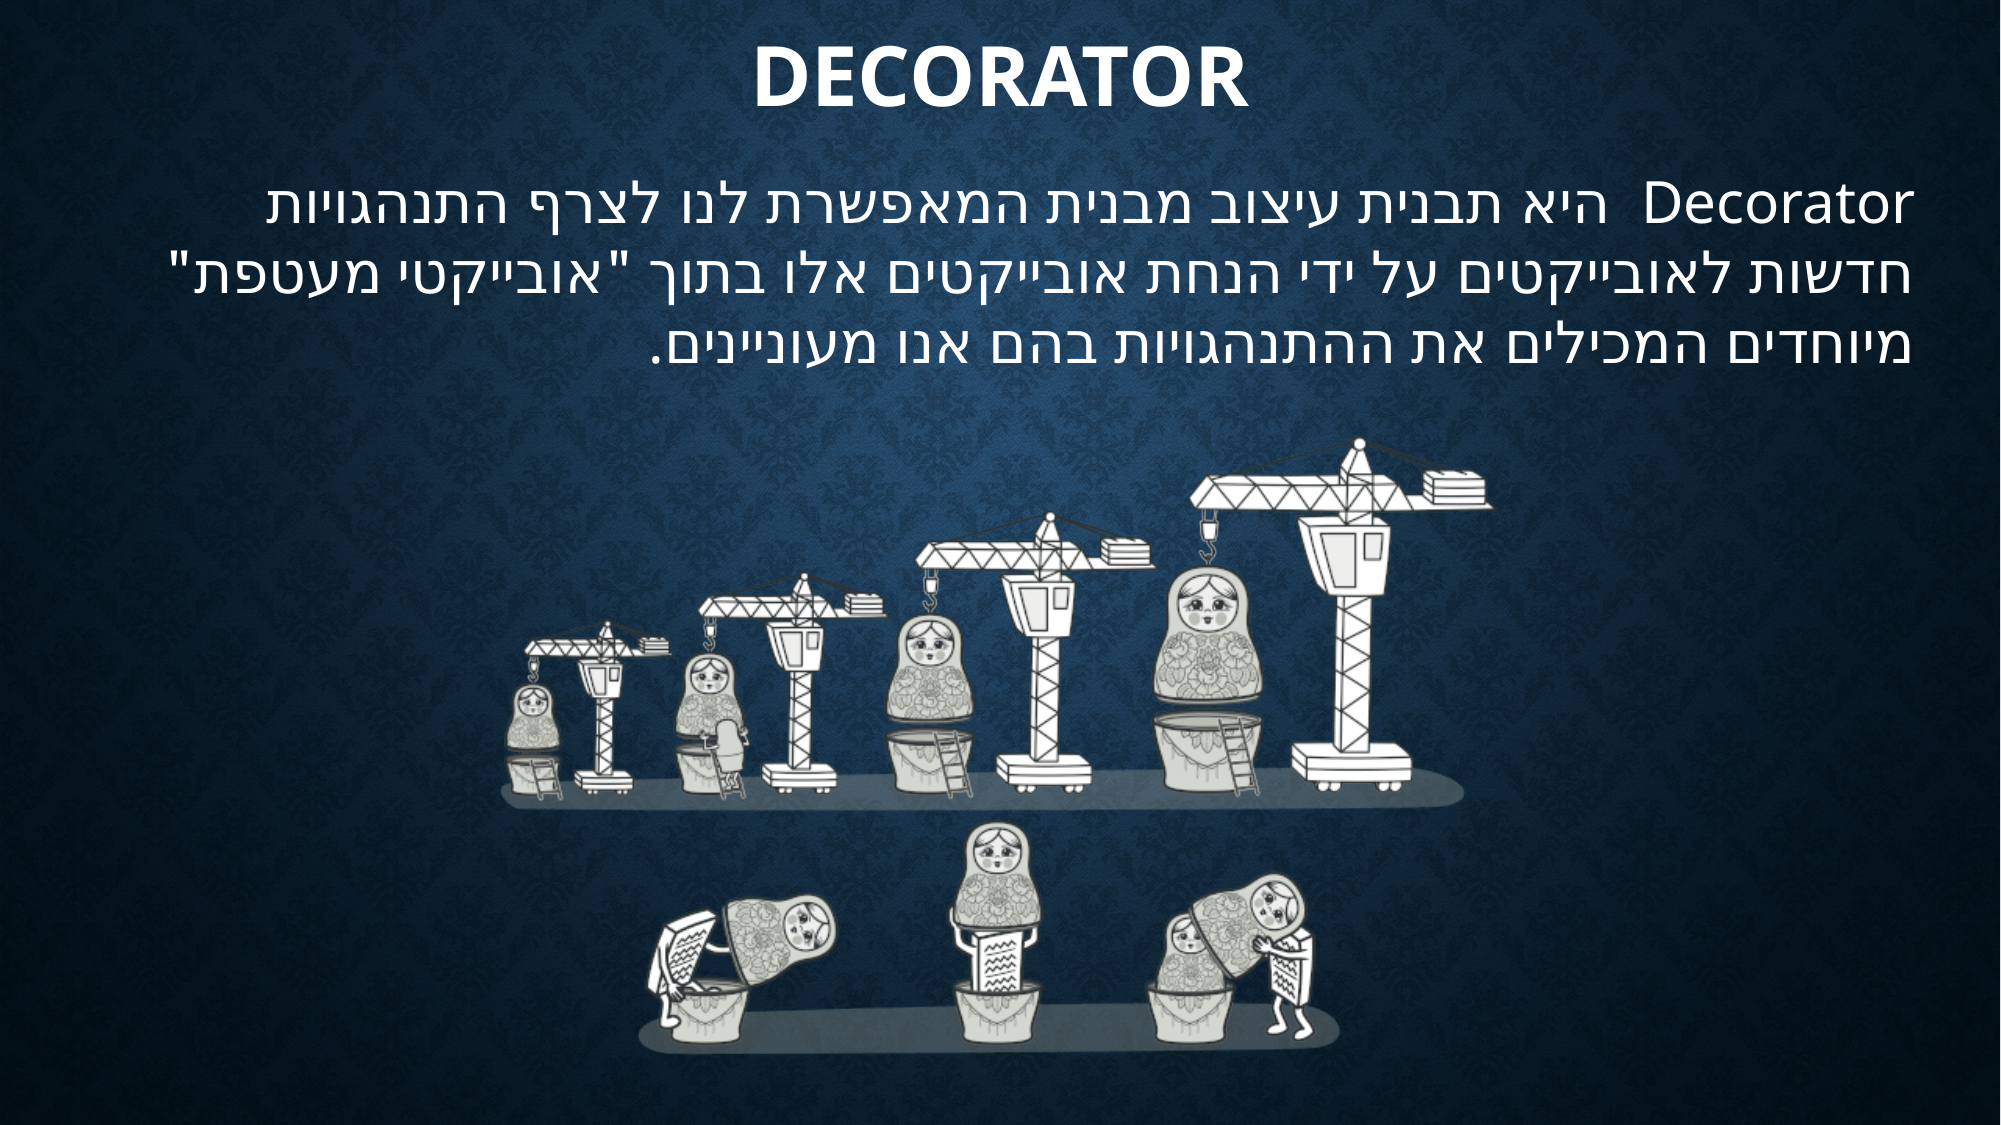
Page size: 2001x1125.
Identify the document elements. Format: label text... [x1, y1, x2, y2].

text_box Decorator [193, 21, 1807, 124]
picture [499, 433, 1501, 1060]
text_box Decorator היא תבנית עיצוב מבנית המאפשרת לנו לצרף התנהגויות חדשות לאובייקטים על ידי הנחת אובייקטים אלו בתוך "אובייקטי מעטפת" מיוחדים המכילים את ההתנהגויות בהם אנו מעוניינים. [102, 163, 1916, 376]
